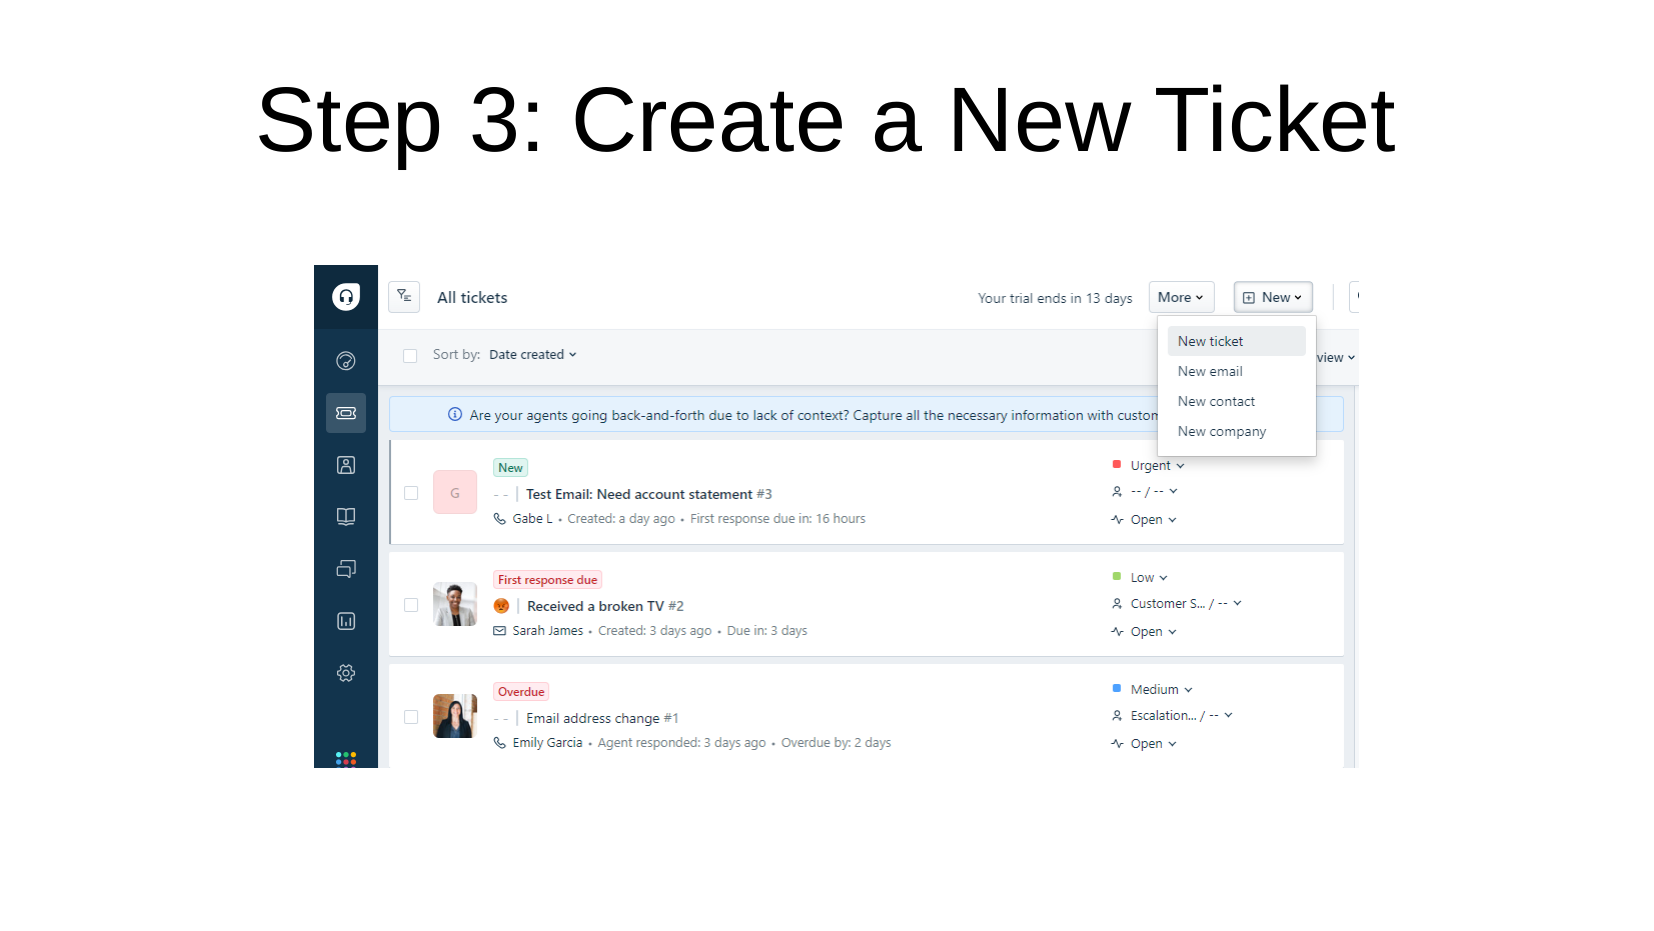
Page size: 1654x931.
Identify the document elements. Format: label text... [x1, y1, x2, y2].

picture [314, 264, 1359, 768]
title Step 3: Create a New Ticket [82, 37, 1571, 193]
